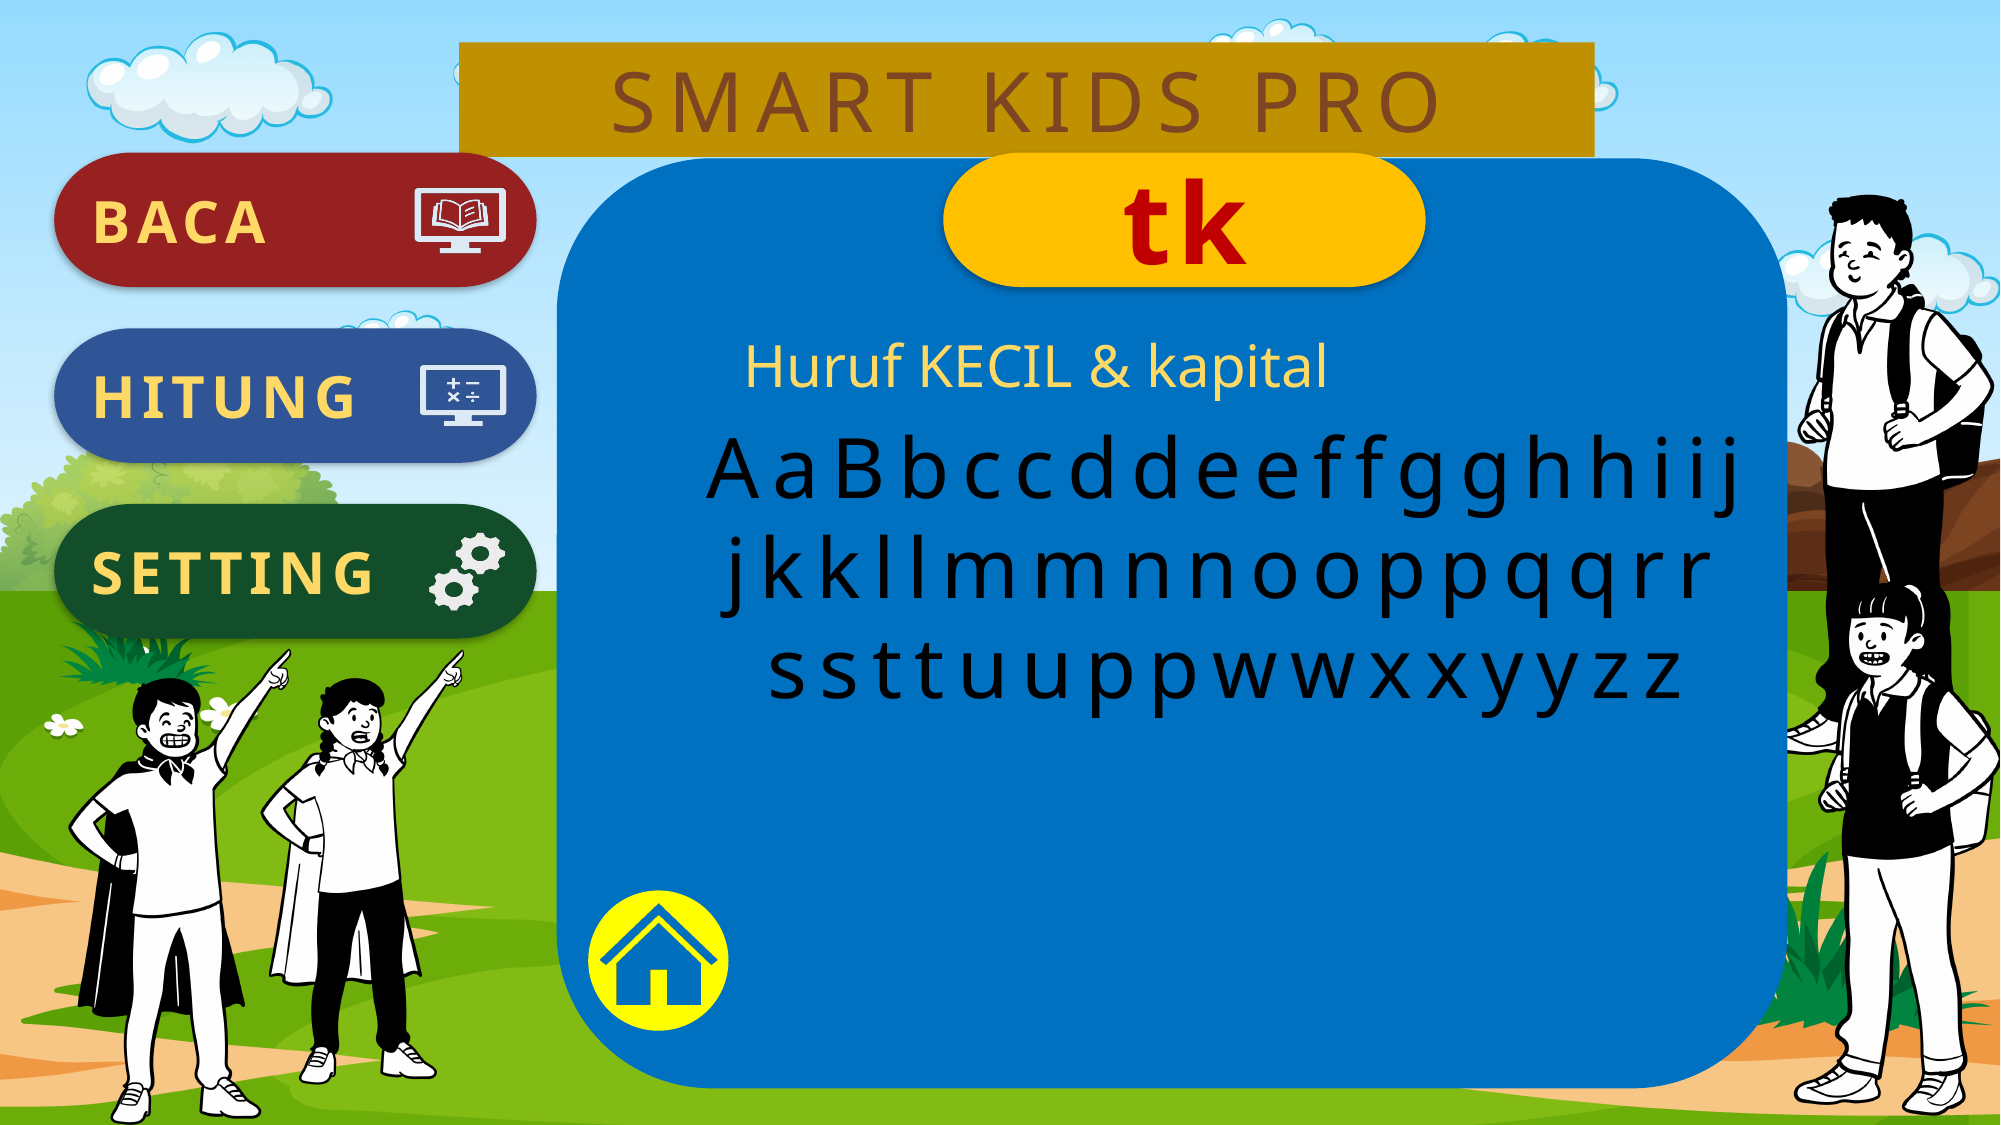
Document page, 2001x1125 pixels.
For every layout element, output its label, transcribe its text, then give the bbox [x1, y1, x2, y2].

text_box AaBbccddeeffgghhiijjkkllmmnnooppqqrrssttuuppwwxxyyzz [692, 407, 1759, 723]
text_box [587, 937, 591, 984]
text_box tk [942, 151, 1427, 289]
picture [0, 0, 2001, 1125]
text_box [555, 157, 1787, 1090]
text_box Huruf KECIL & kapital [728, 321, 1722, 407]
text_box [622, 1022, 695, 1032]
text_box [726, 938, 730, 983]
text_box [54, 152, 537, 639]
text_box SMART KIDS PRO [459, 42, 1595, 157]
